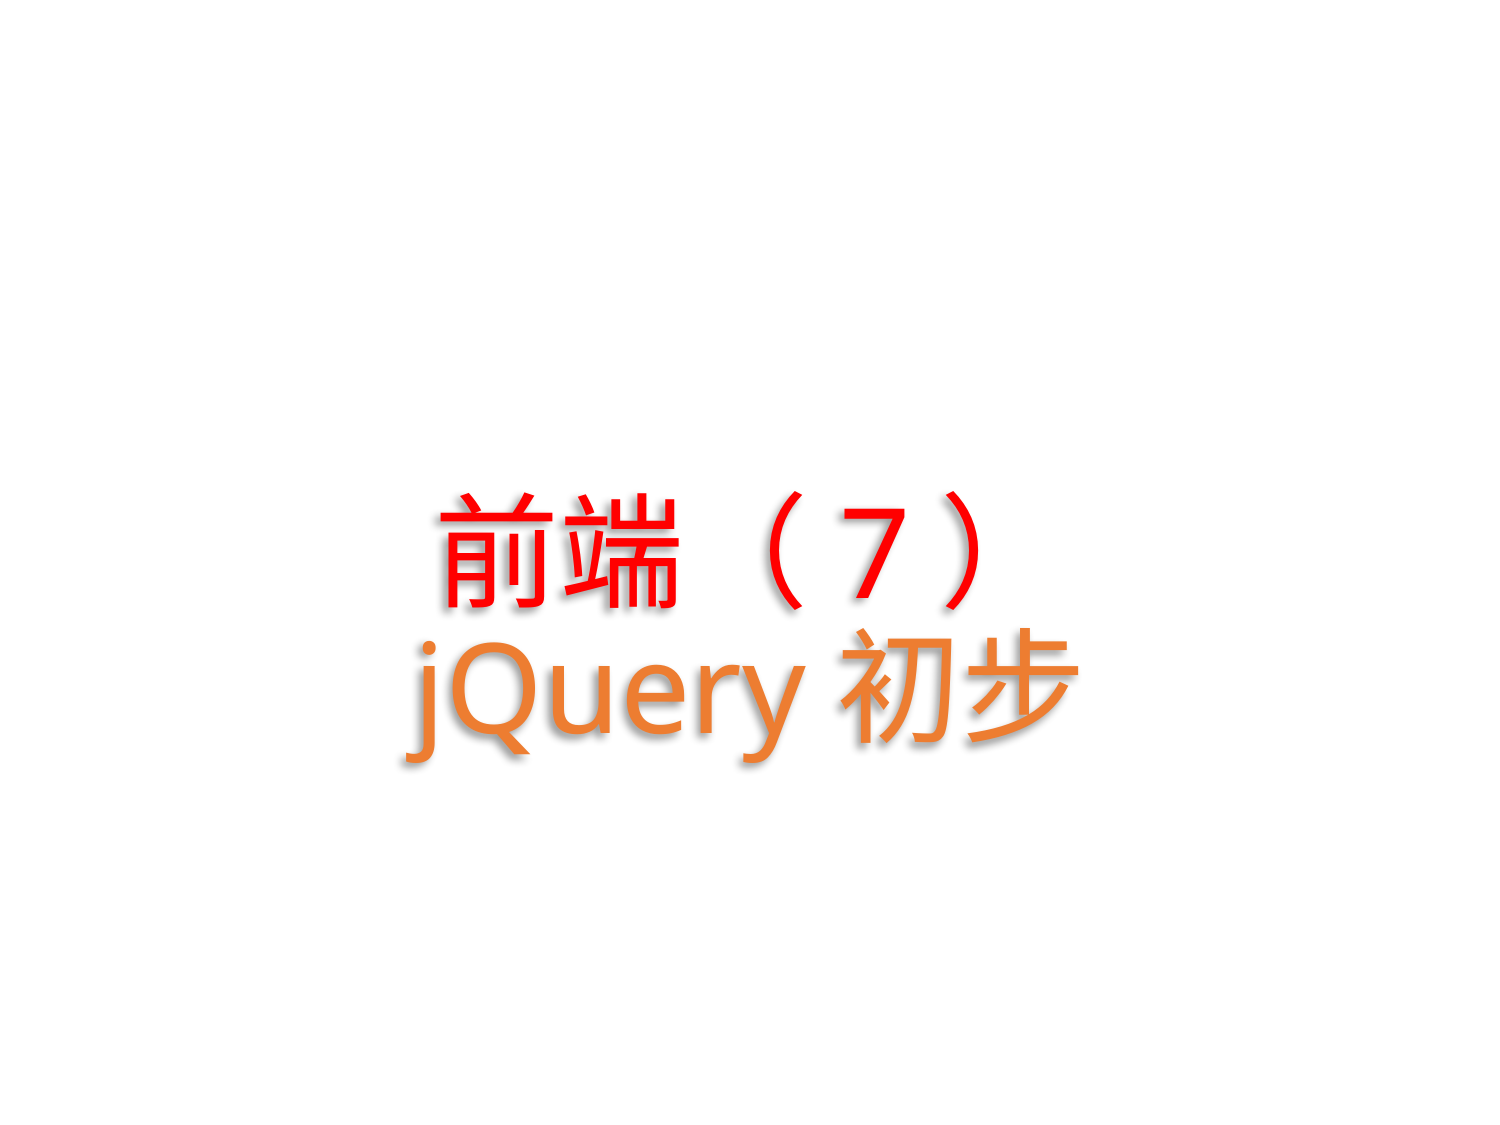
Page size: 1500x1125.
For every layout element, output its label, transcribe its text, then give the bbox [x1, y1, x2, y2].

title 前端（7） jQuery初步 [112, 222, 1388, 769]
